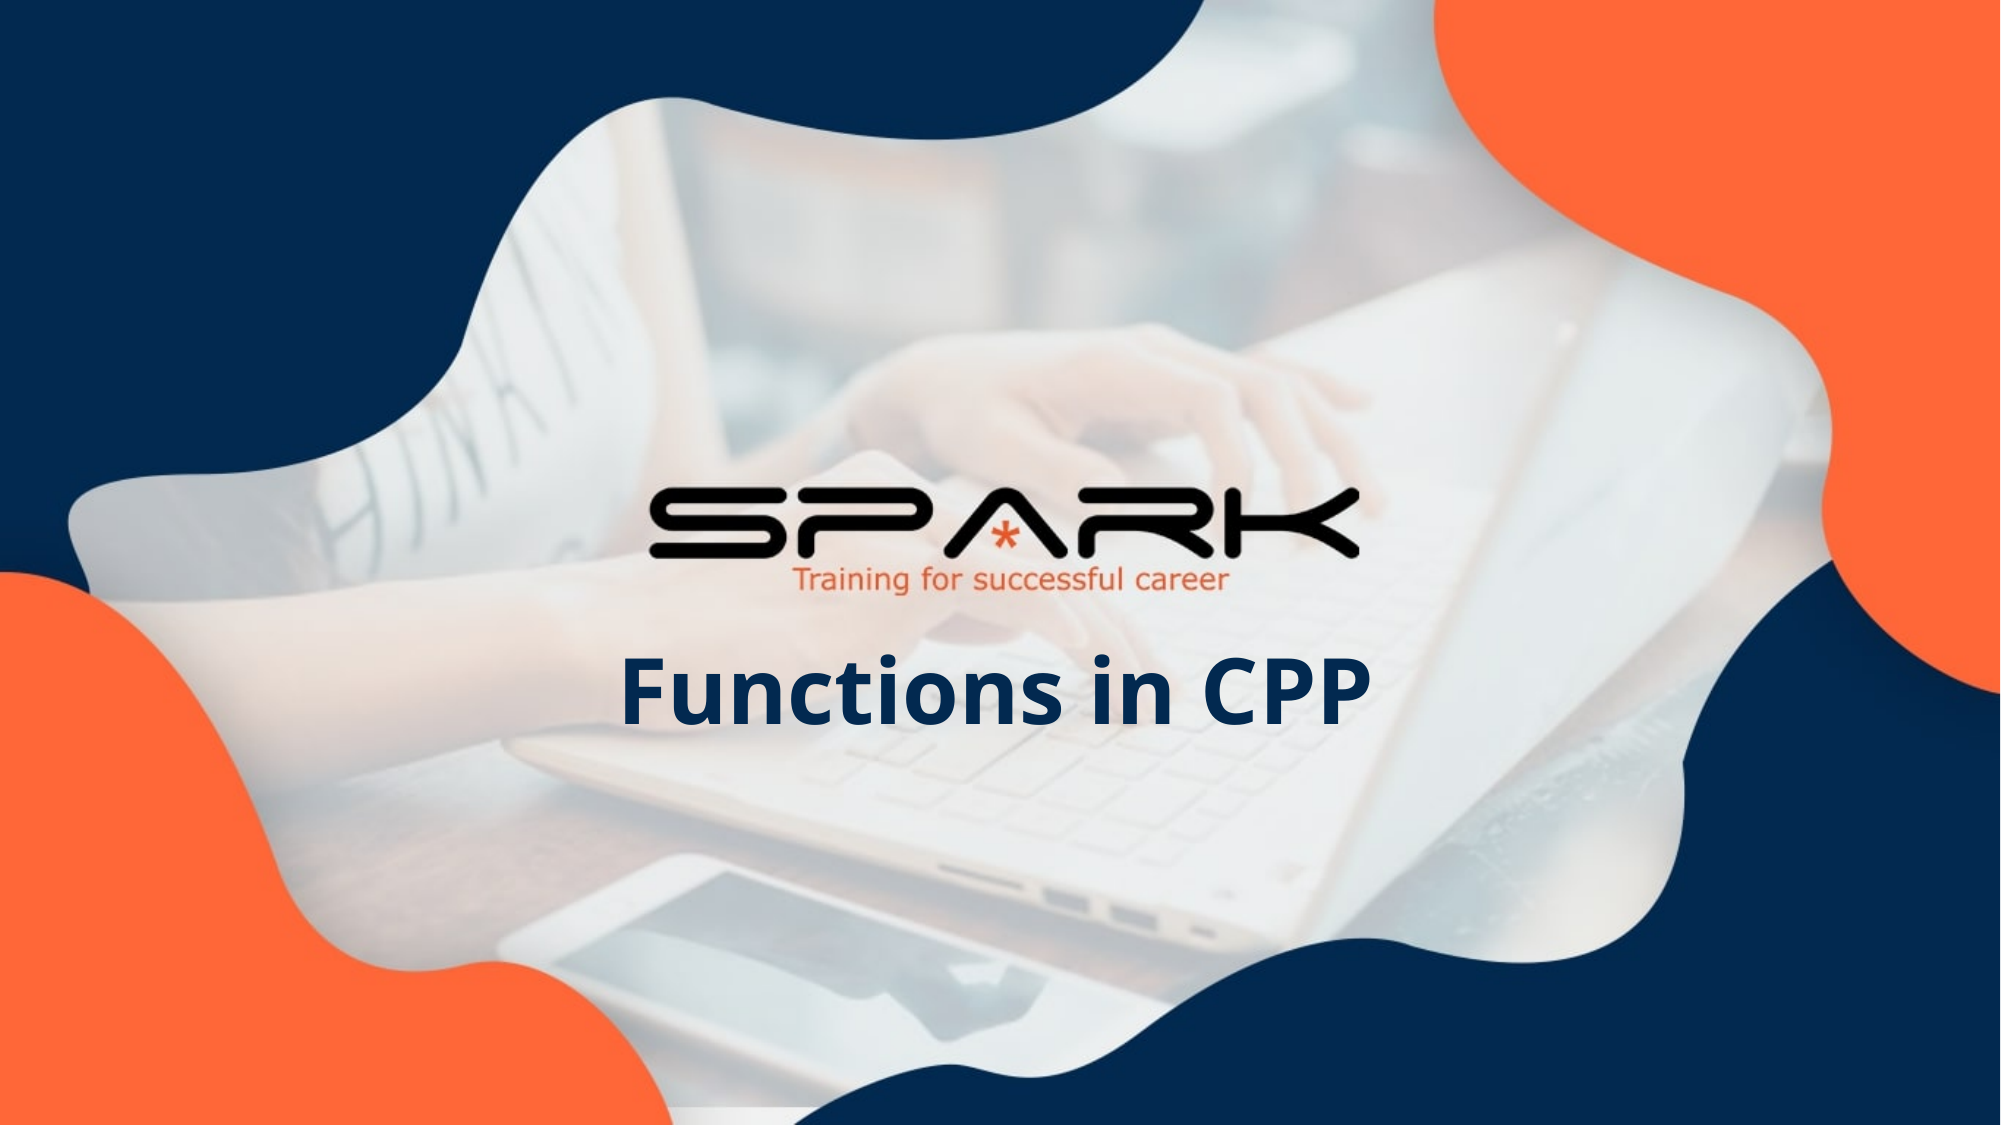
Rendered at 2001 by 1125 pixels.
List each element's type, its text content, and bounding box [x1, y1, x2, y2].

picture [0, 0, 2001, 1125]
title Functions in CPP [245, 360, 1746, 753]
